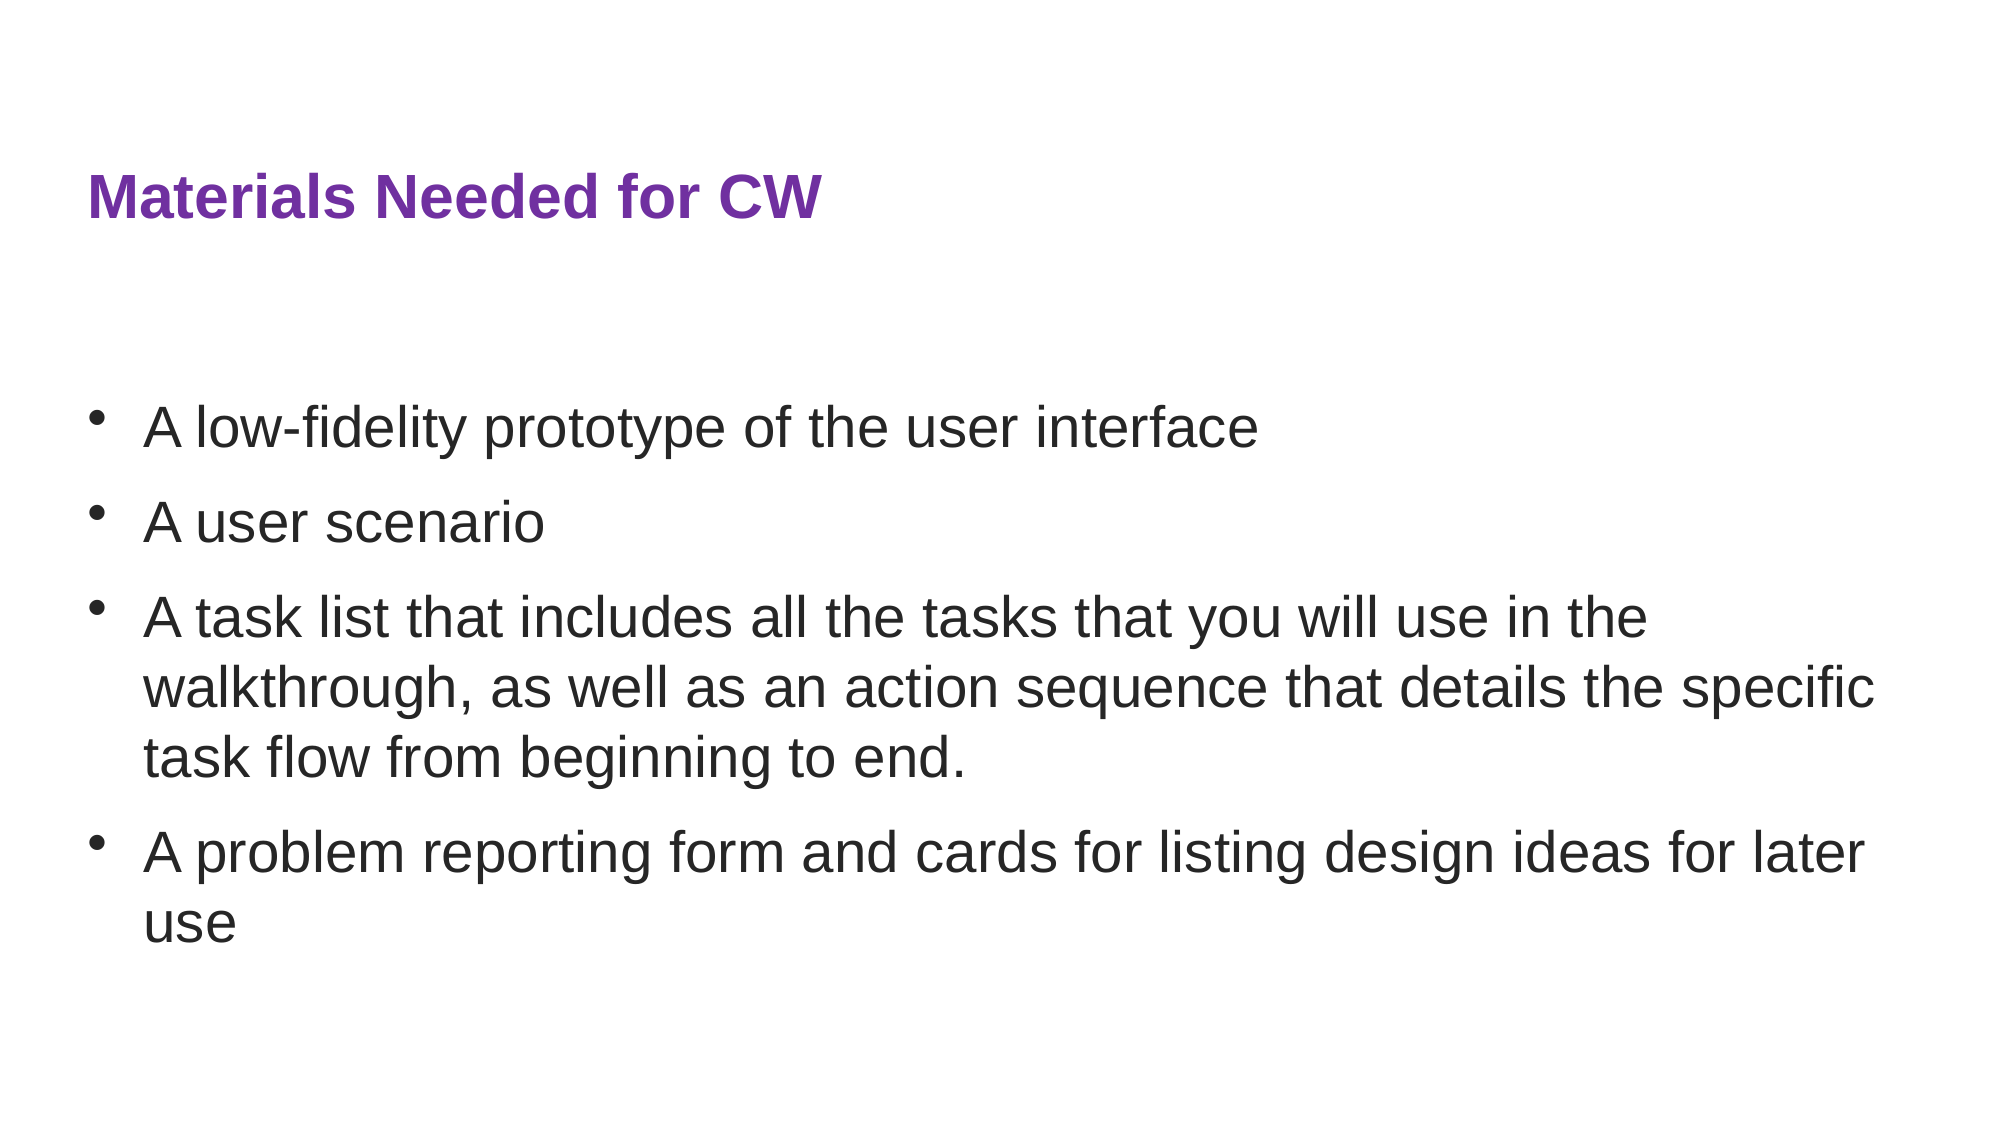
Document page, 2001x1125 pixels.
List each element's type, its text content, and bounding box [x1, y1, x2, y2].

list A low-fidelity prototype of the user interface A user scenario A task list that includes all the tasks that you will use in the walkthrough, as well as an action sequence that details the specific task flow from beginning to end. A problem reporting form and cards for listing design ideas for later use [72, 381, 1930, 1012]
title Materials Needed for CW [72, 148, 1930, 362]
